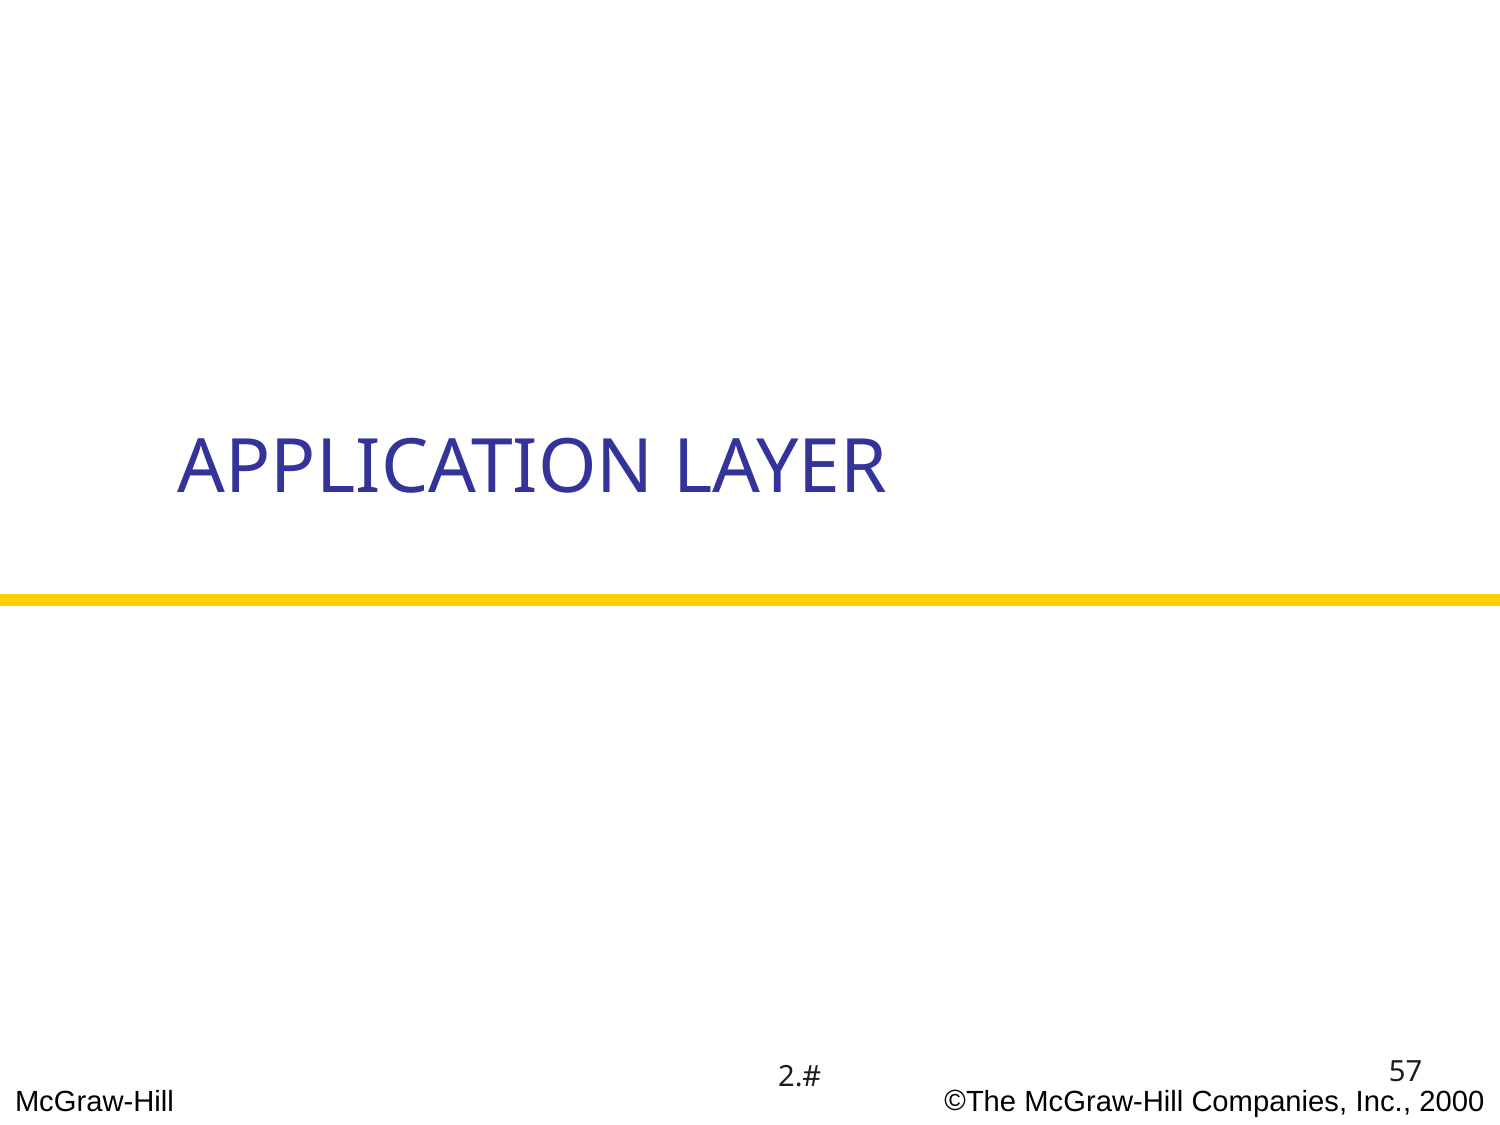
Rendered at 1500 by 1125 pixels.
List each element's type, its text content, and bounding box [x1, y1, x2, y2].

title APPLICATION LAYER [162, 275, 1438, 515]
text_box 57 [1124, 1024, 1438, 1100]
text_box 2.# [562, 1024, 1038, 1100]
